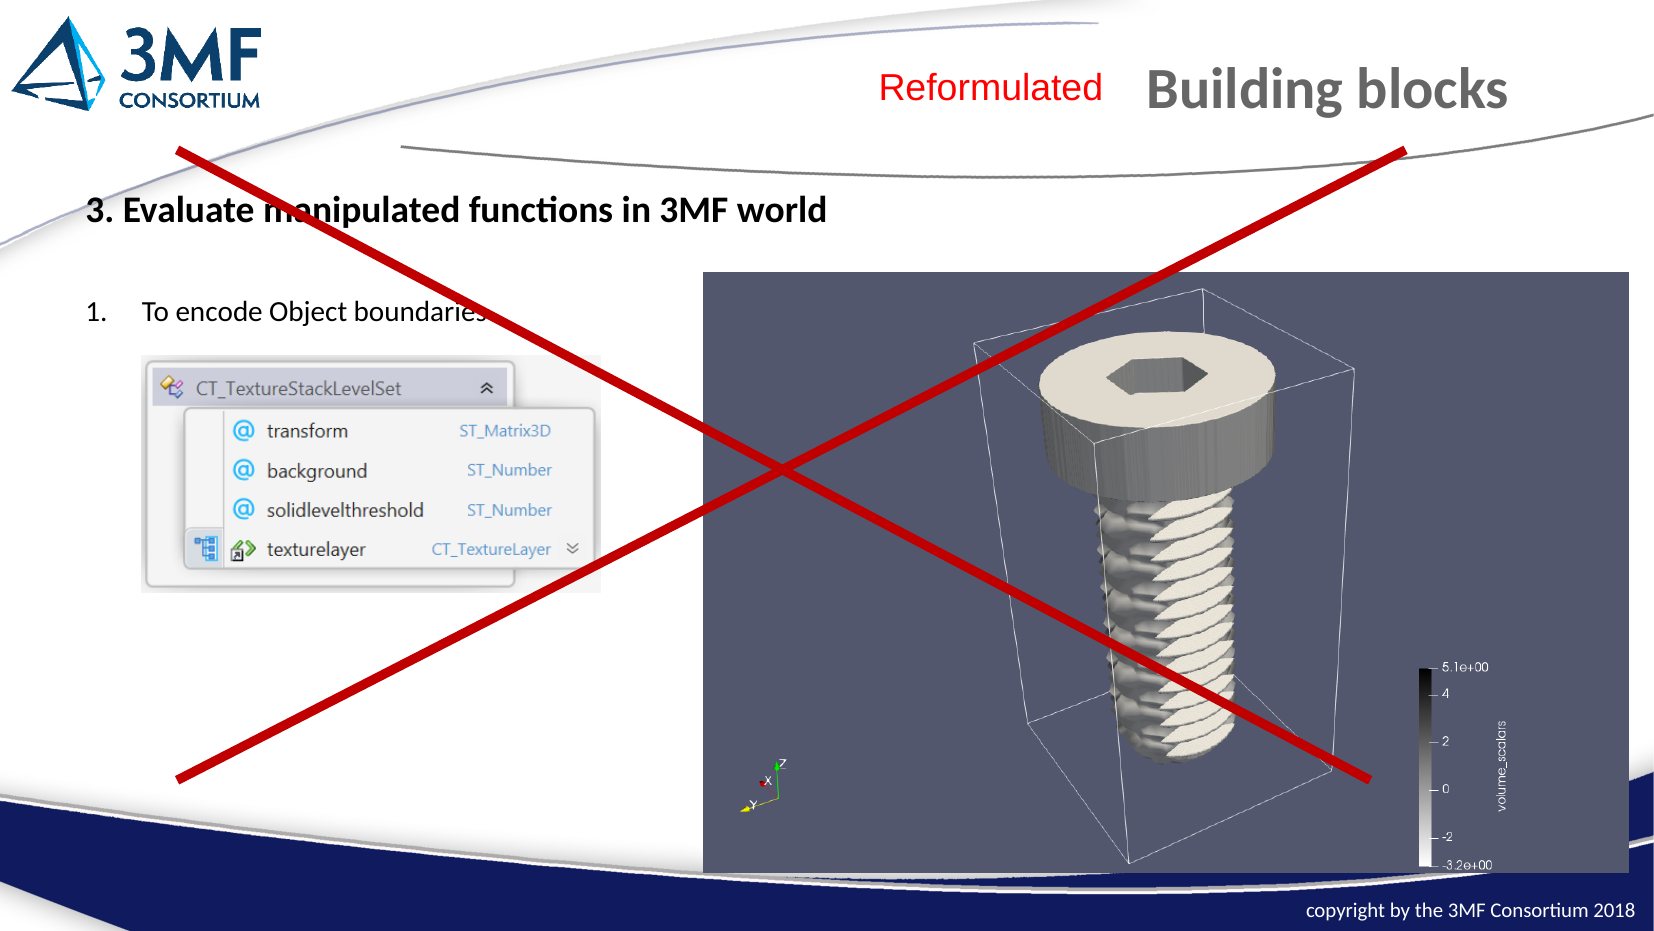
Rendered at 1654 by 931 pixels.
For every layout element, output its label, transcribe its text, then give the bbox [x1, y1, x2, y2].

text_box 3. Evaluate manipulated functions in 3MF world To encode Object boundaries [70, 181, 177, 401]
picture [0, 0, 1654, 931]
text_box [177, 149, 1406, 781]
text_box Reformulated [863, 60, 1119, 117]
text_box copyright by the 3MF Consortium 2018 [1291, 892, 1651, 930]
text_box Building blocks [791, 51, 1524, 140]
